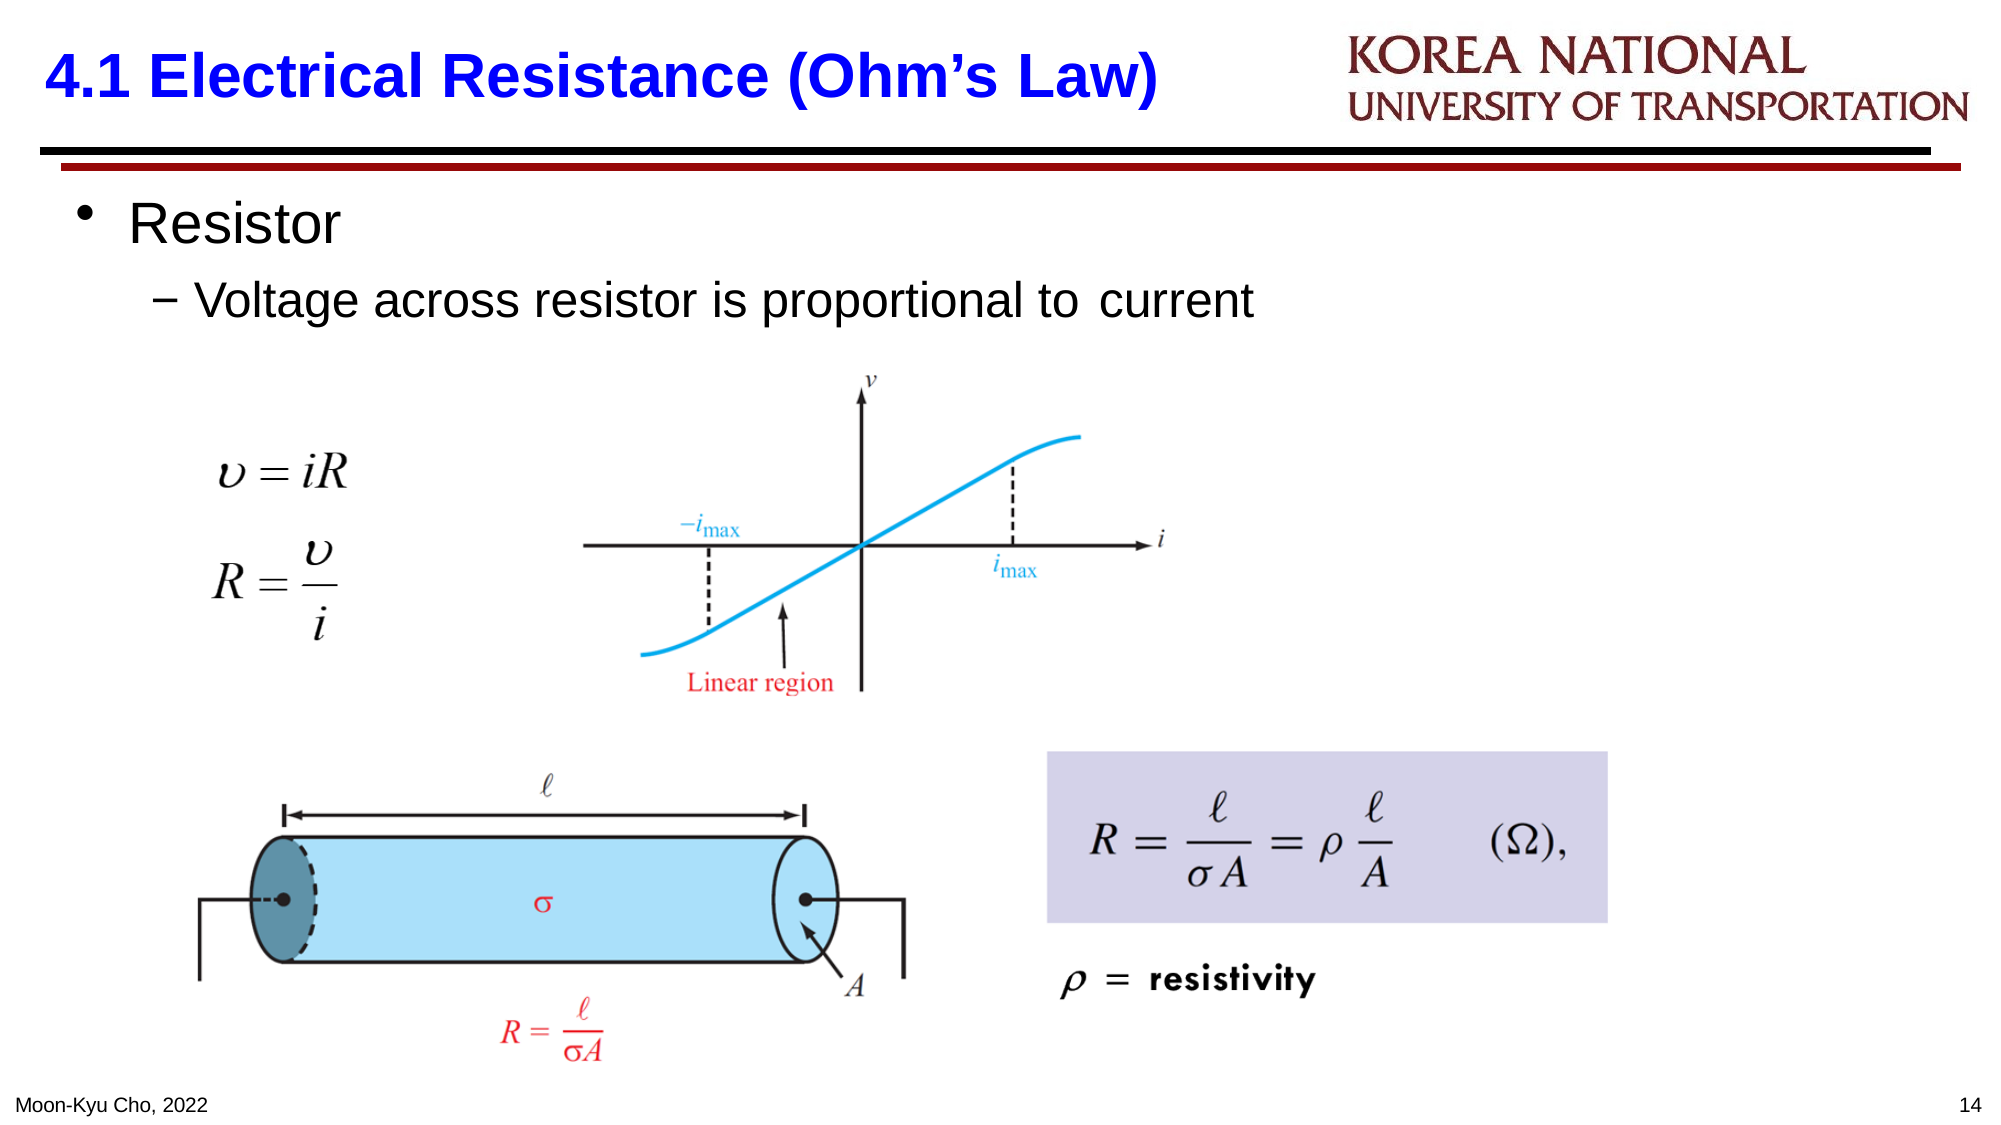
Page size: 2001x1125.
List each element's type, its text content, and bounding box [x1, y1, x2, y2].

picture [1340, 21, 1978, 122]
text_box [197, 751, 1609, 1063]
footer Moon-Kyu Cho, 2022 [12, 1091, 213, 1125]
title 4.1 Electrical Resistance (Ohm’s Law) [42, 32, 1169, 223]
text_box Resistor − Voltage across resistor is proportional to current [73, 168, 1262, 328]
text_box [210, 375, 1165, 697]
slide_number 10 [1952, 1091, 1989, 1125]
